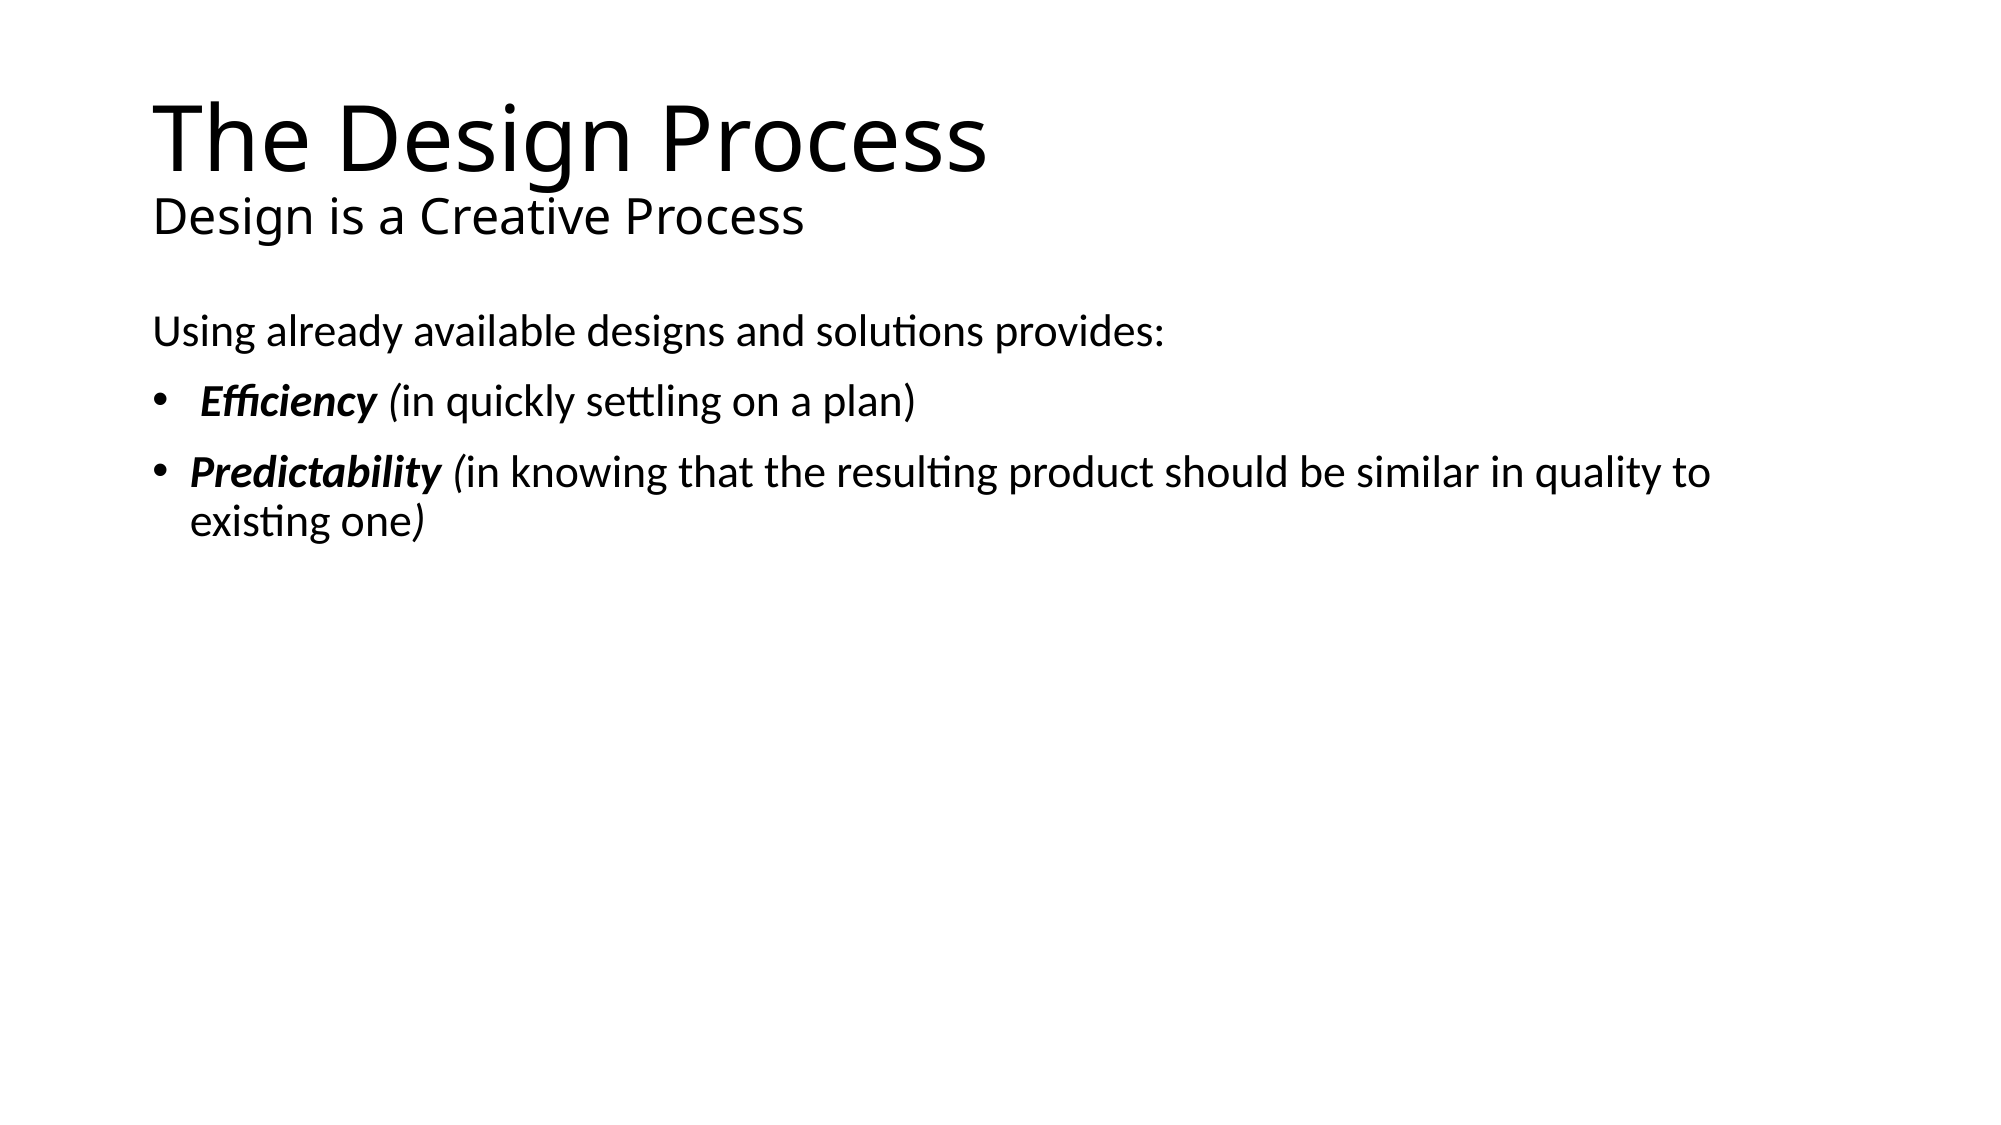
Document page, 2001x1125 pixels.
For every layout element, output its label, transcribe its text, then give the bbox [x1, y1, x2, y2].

list Using already available designs and solutions provides: Efficiency (in quickly settling on a plan) Predictability (in knowing that the resulting product should be similar in quality to existing one) [137, 299, 1863, 1014]
title The Design Process Design is a Creative Process [137, 59, 1863, 278]
